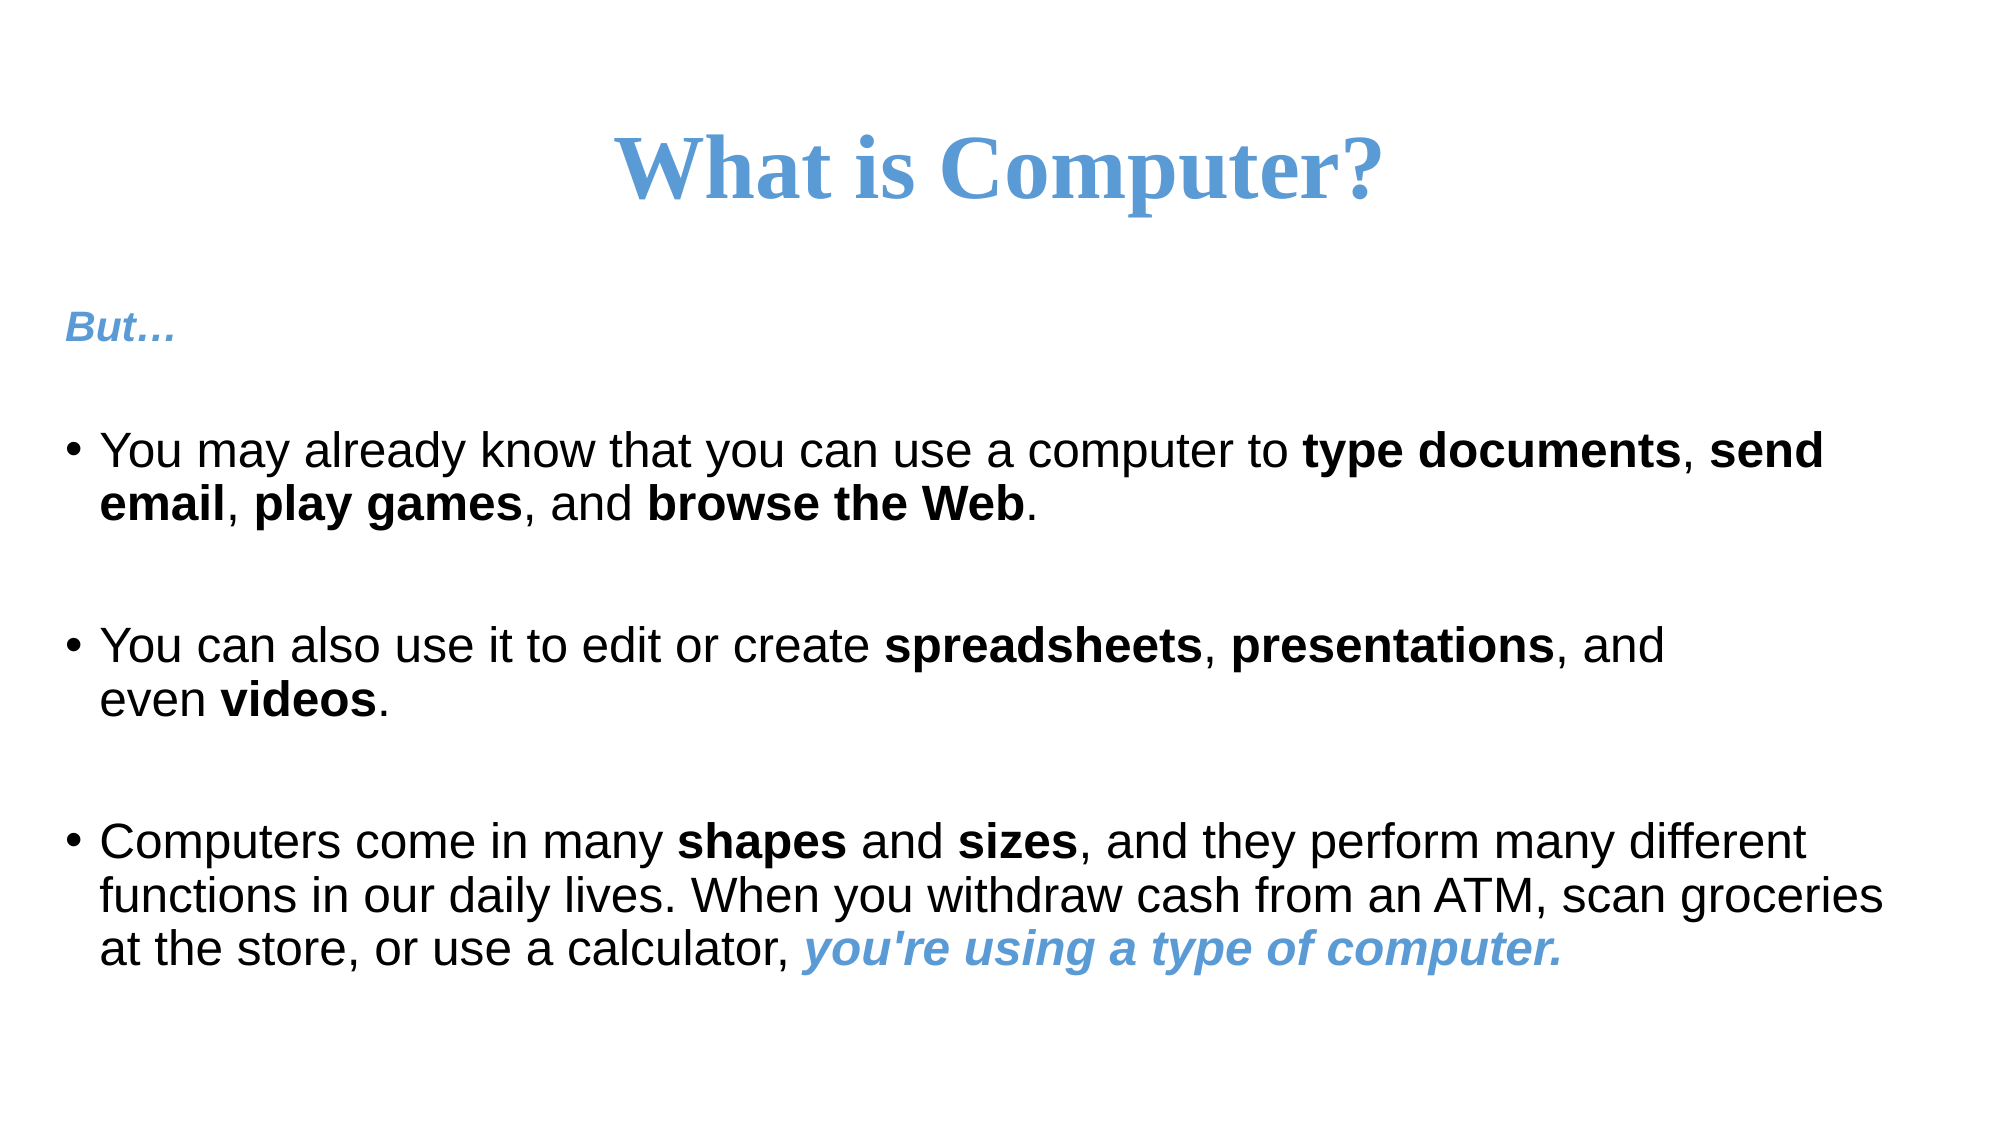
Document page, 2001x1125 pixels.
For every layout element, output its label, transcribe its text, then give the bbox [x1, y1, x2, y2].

list But… You may already know that you can use a computer to type documents, send email, play games, and browse the Web. You can also use it to edit or create spreadsheets, presentations, and even videos. Computers come in many shapes and sizes, and they perform many different functions in our daily lives. When you withdraw cash from an ATM, scan groceries at the store, or use a calculator, you're using a type of computer. [50, 237, 1938, 988]
title What is Computer? [137, 59, 1863, 237]
